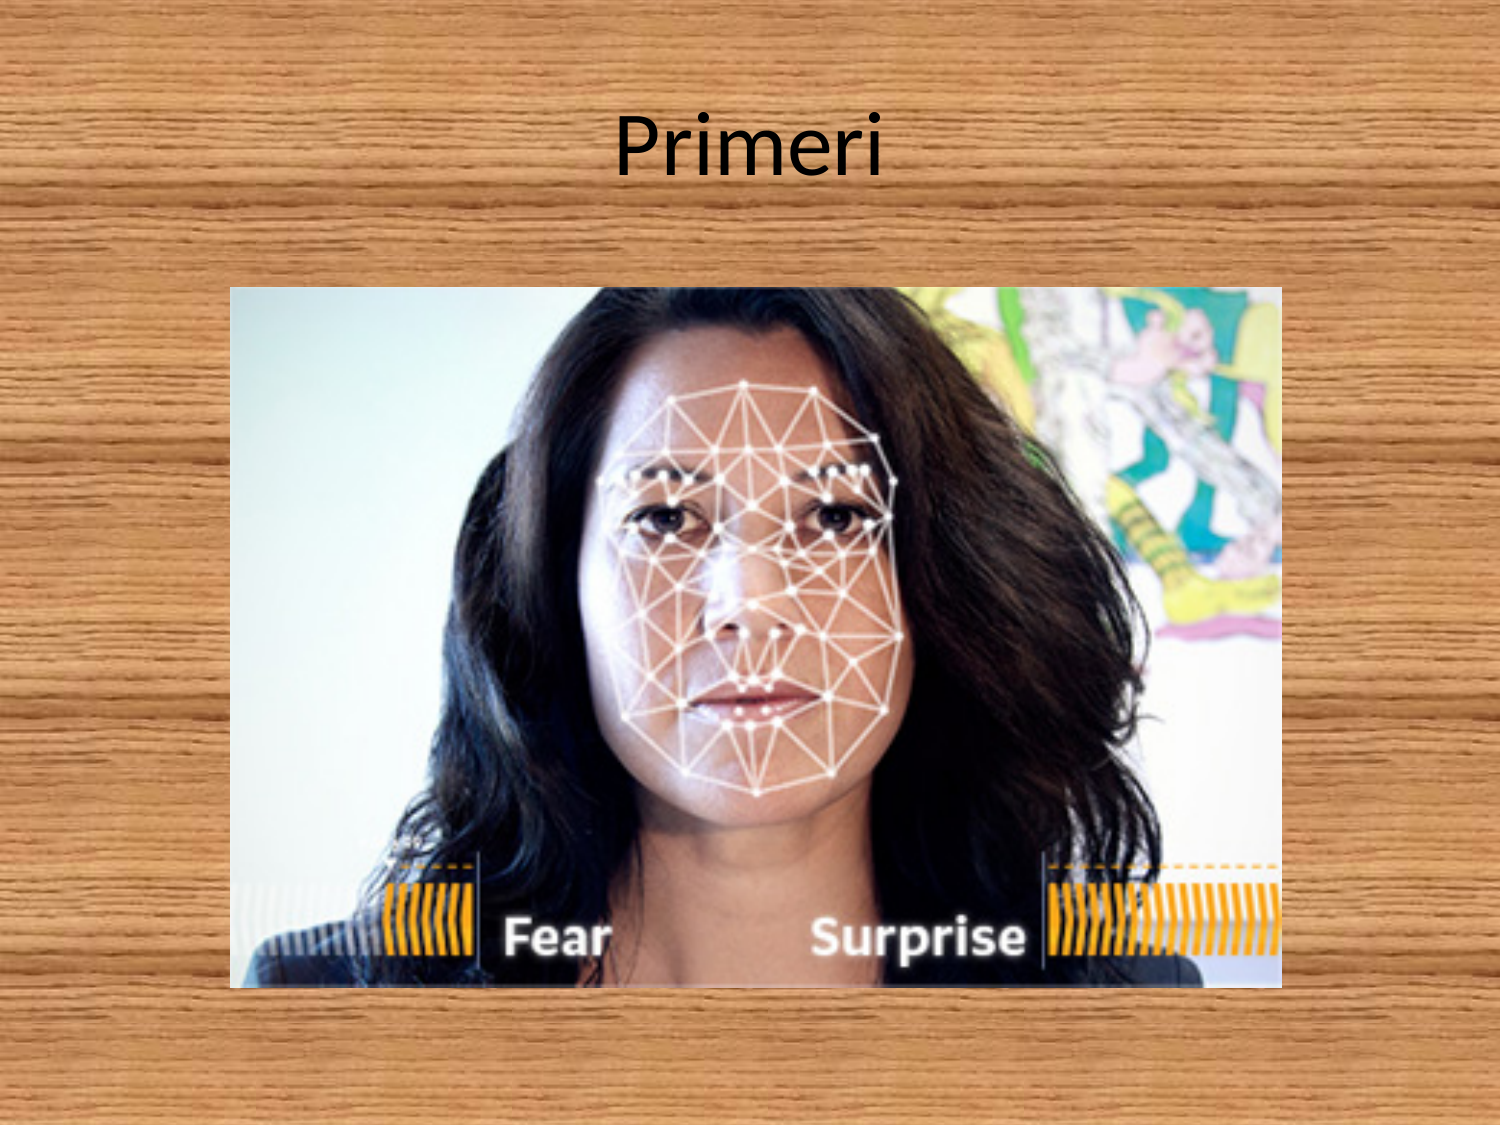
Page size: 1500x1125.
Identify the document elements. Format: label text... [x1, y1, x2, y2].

picture [0, 0, 1500, 1125]
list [229, 287, 1282, 988]
title Primeri [75, 45, 1425, 233]
